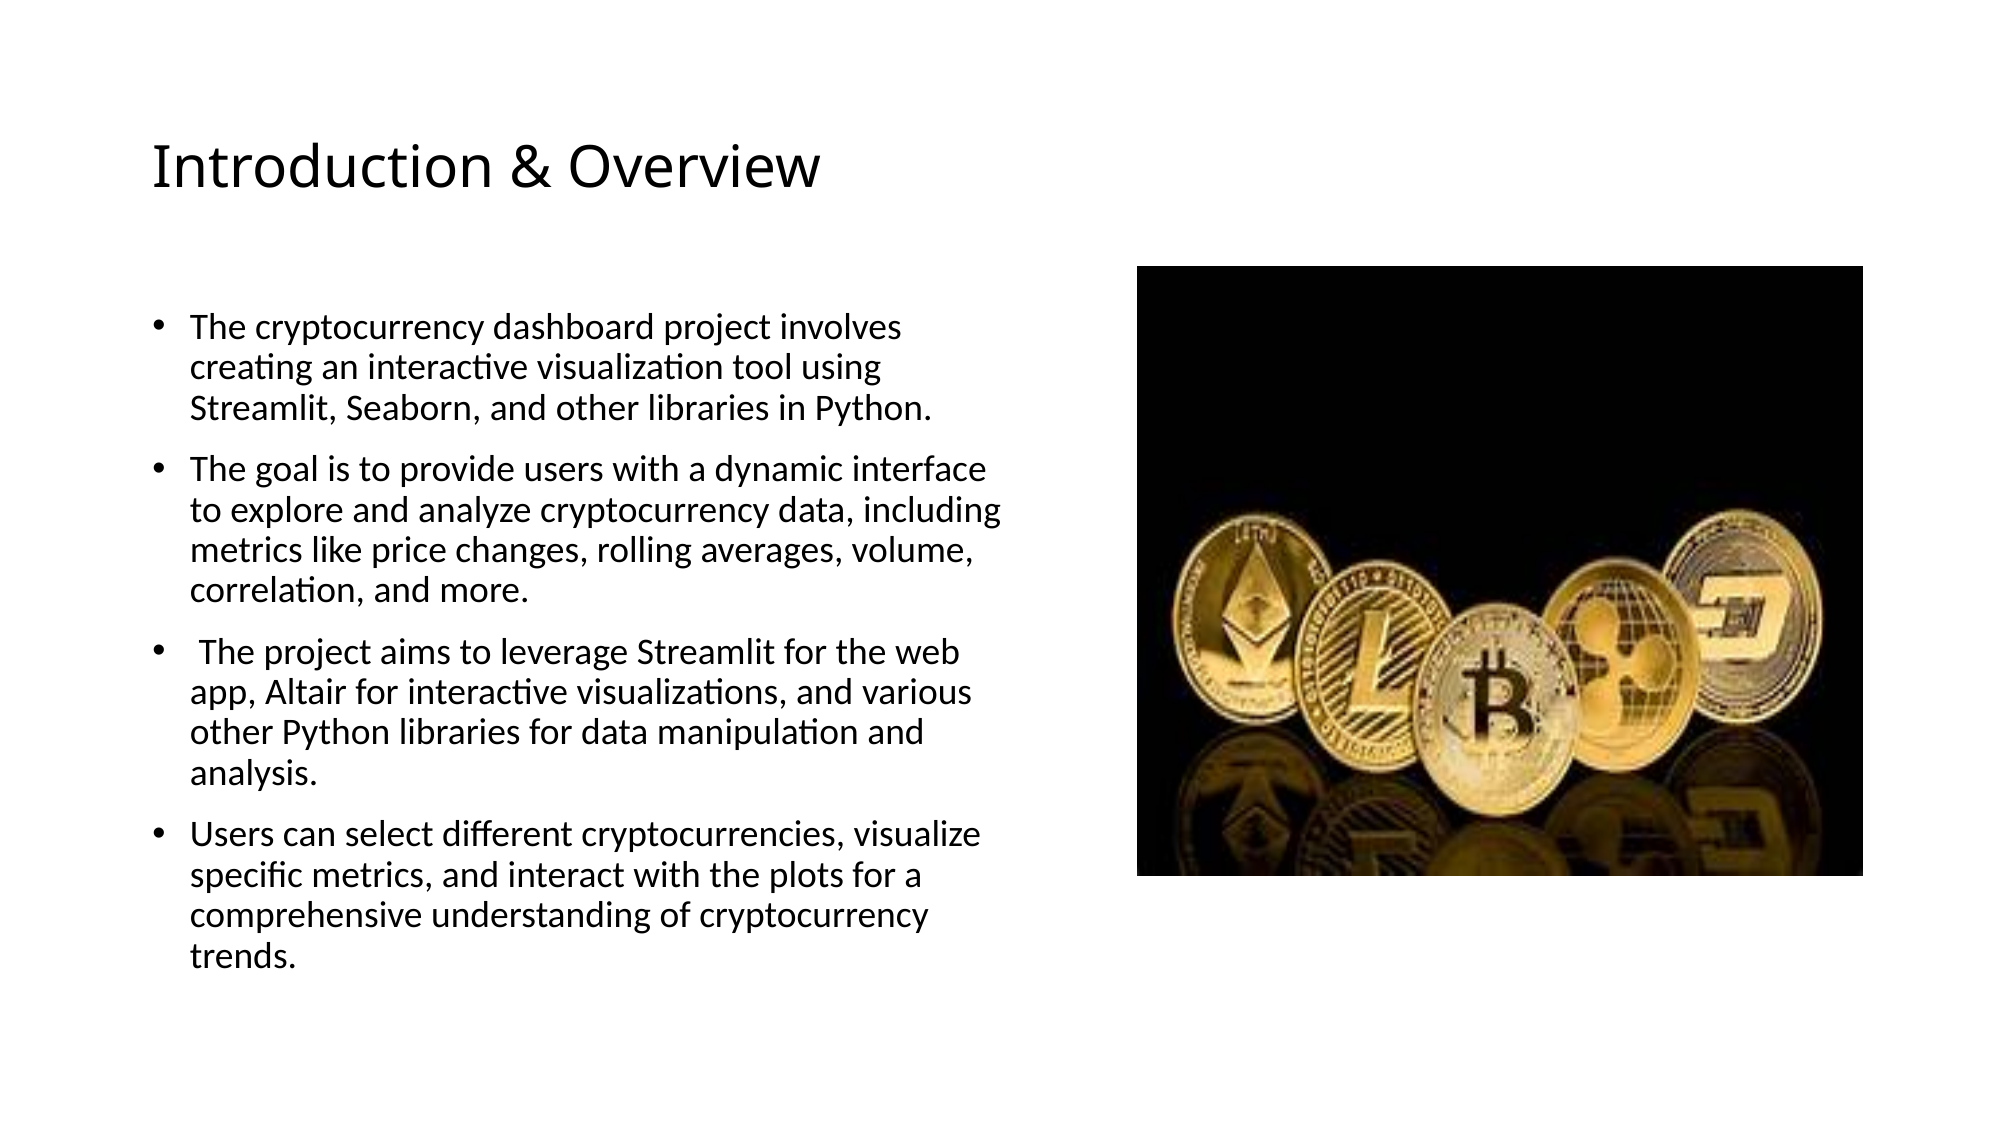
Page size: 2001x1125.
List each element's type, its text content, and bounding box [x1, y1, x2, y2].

title Introduction & Overview [137, 59, 1863, 278]
picture [1137, 266, 1863, 876]
list The cryptocurrency dashboard project involves creating an interactive visualization tool using Streamlit, Seaborn, and other libraries in Python. The goal is to provide users with a dynamic interface to explore and analyze cryptocurrency data, including metrics like price changes, rolling averages, volume, correlation, and more. The project aims to leverage Streamlit for the web app, Altair for interactive visualizations, and various other Python libraries for data manipulation and analysis. Users can select different cryptocurrencies, visualize specific metrics, and interact with the plots for a comprehensive understanding of cryptocurrency trends. [137, 299, 1020, 1014]
